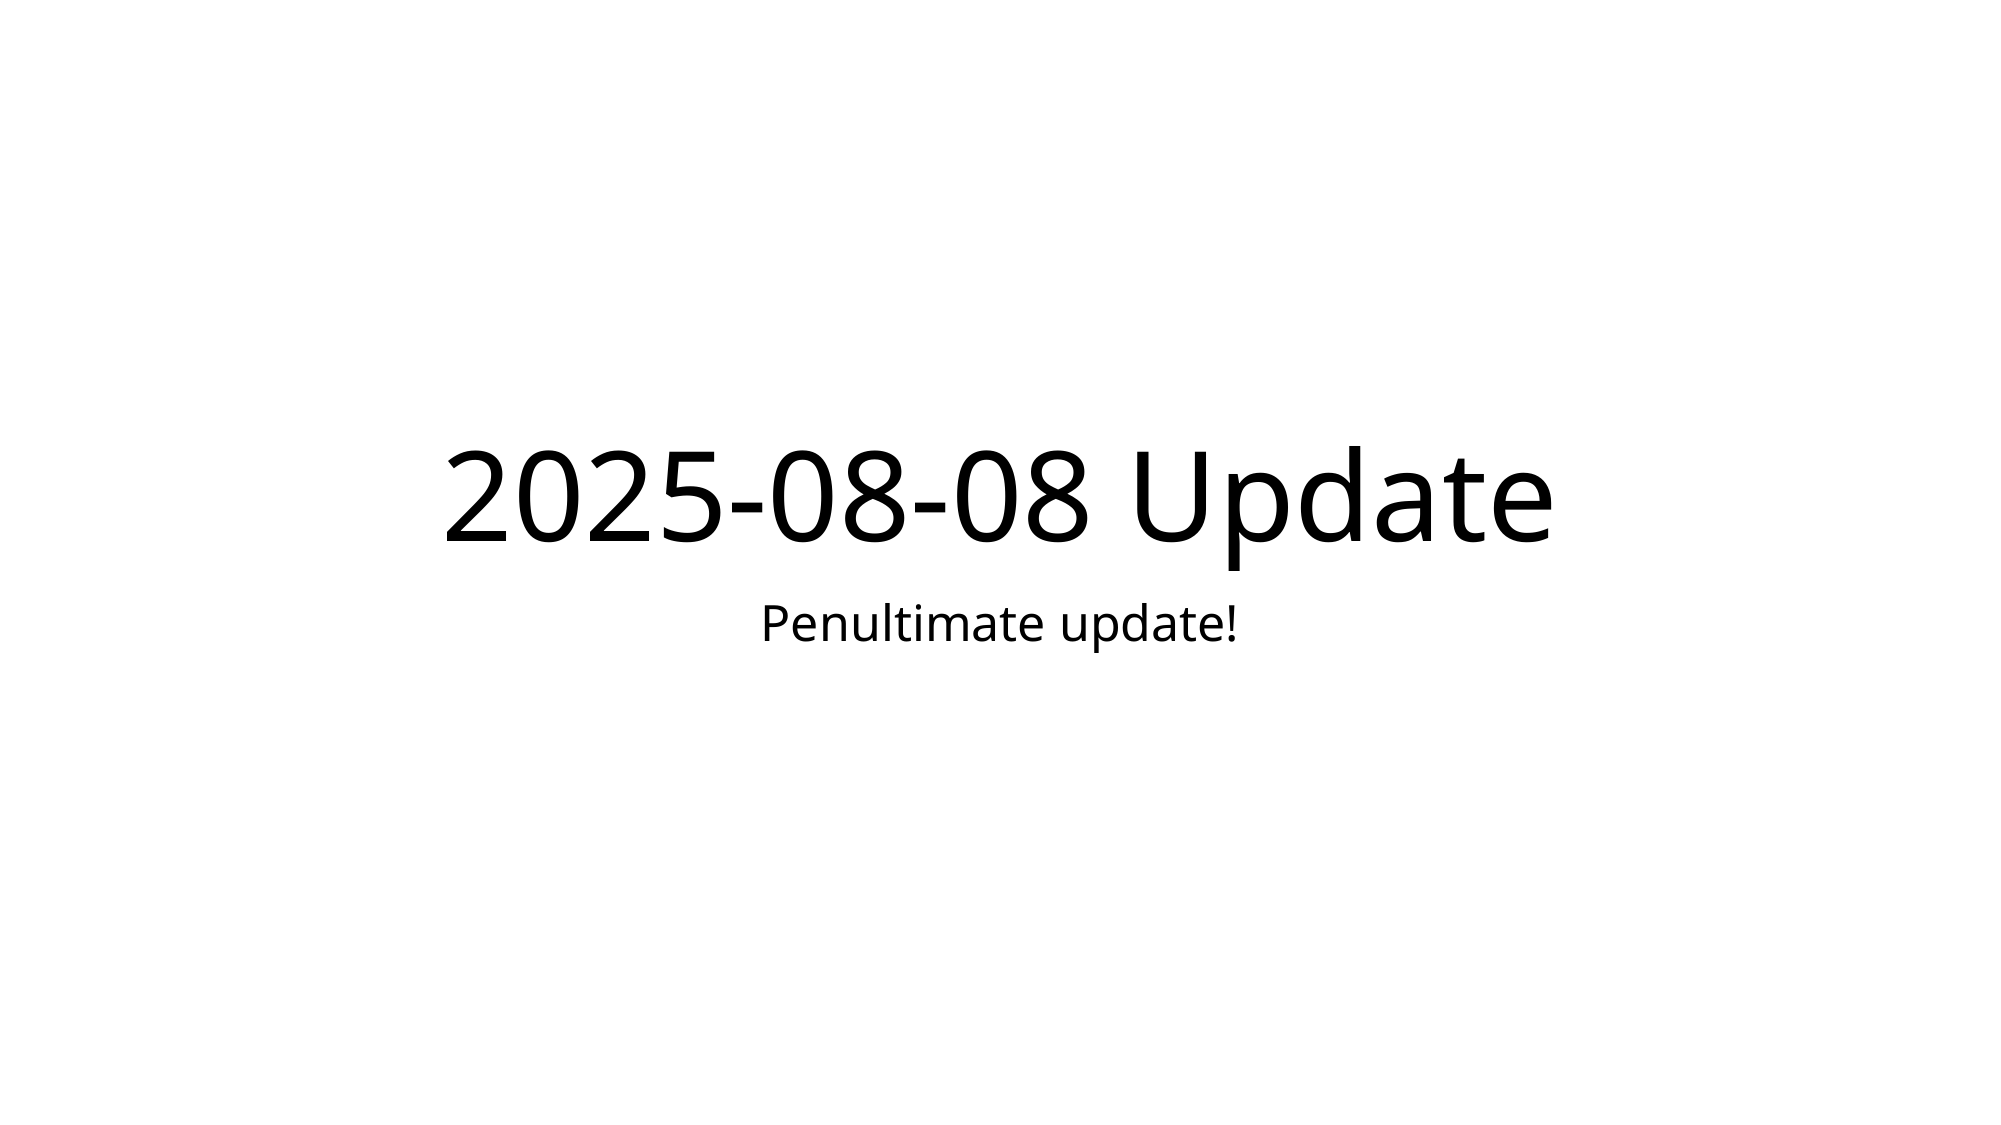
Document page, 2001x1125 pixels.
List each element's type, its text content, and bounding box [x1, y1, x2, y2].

subtitle Penultimate update! [249, 590, 1750, 863]
title 2025-08-08 Update [249, 184, 1750, 576]
